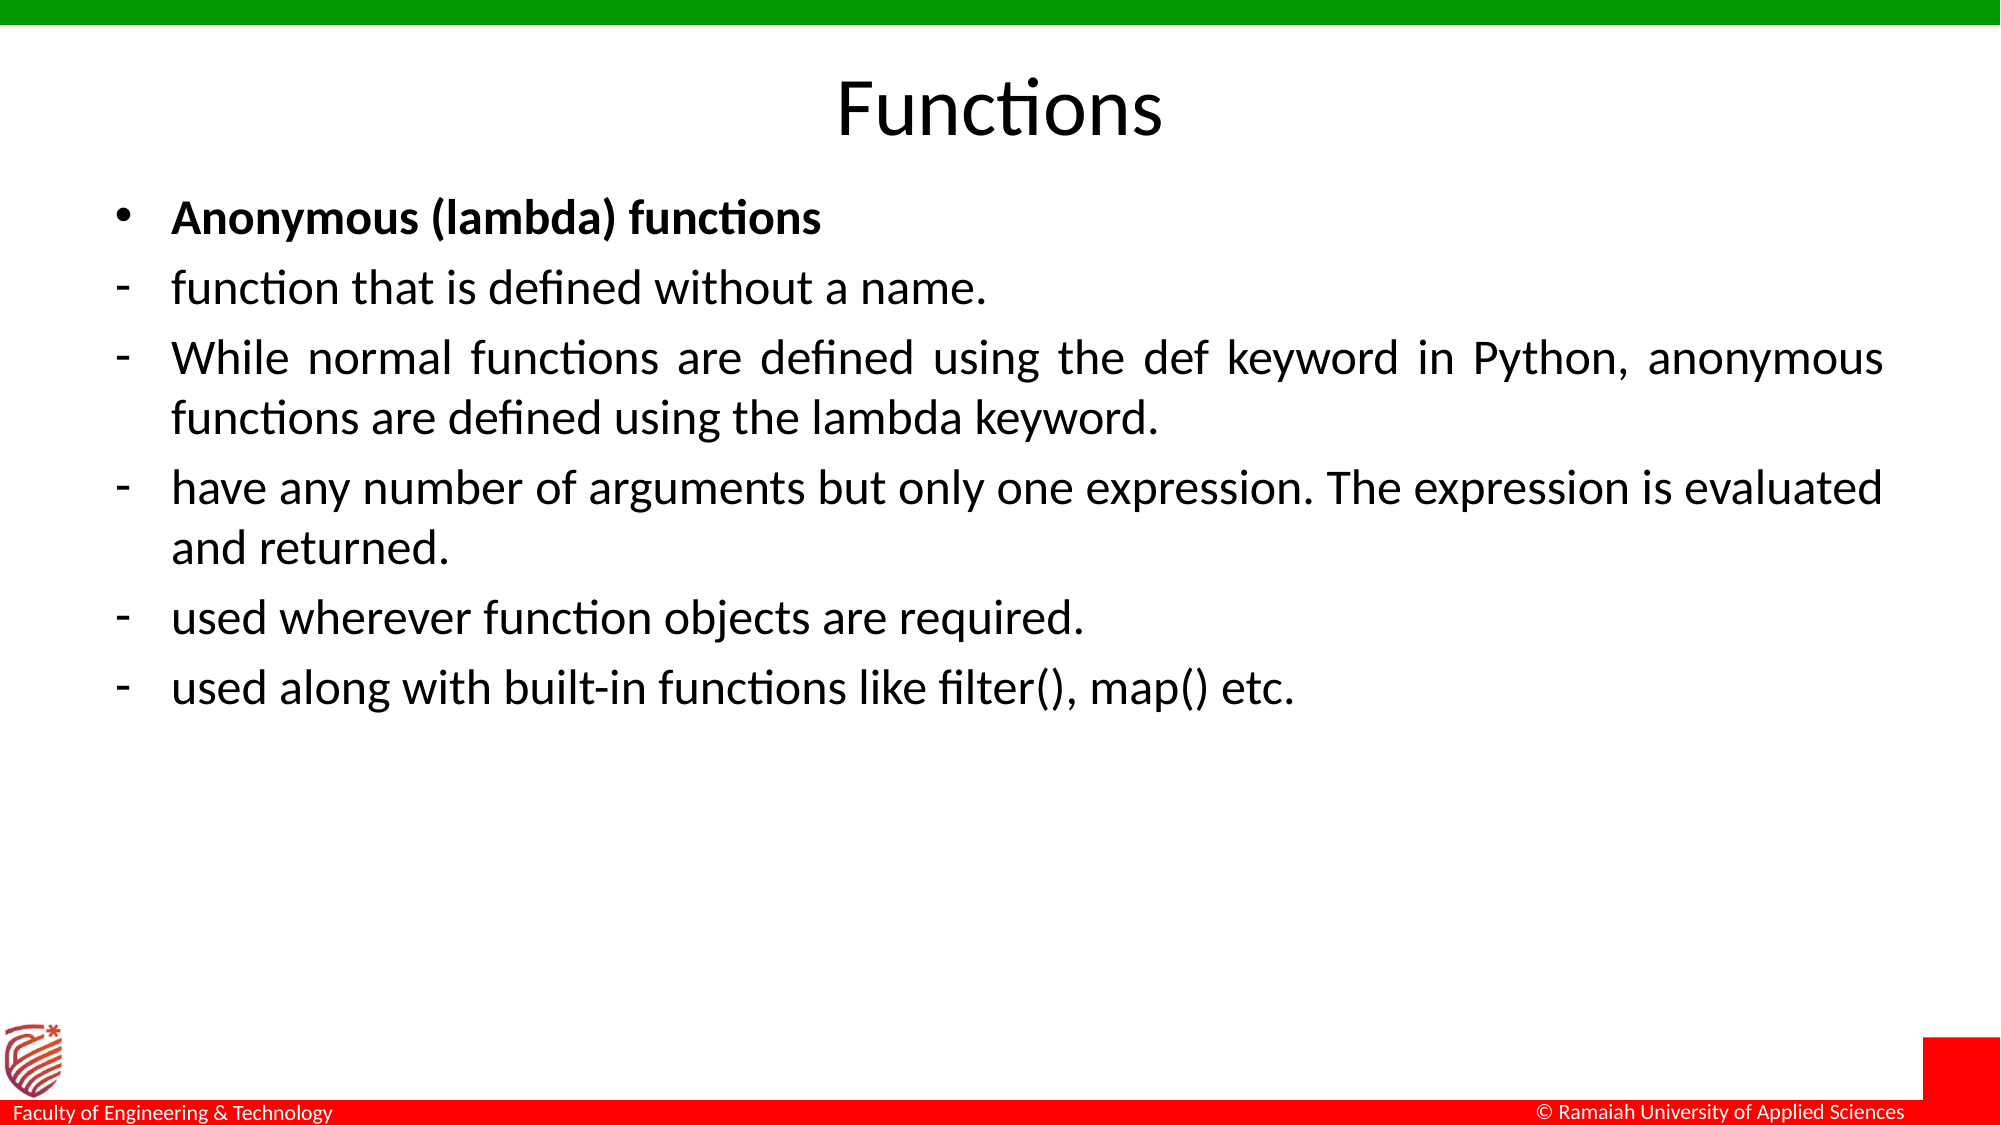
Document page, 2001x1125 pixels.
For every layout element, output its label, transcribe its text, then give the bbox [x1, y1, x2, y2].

list Anonymous (lambda) functions function that is defined without a name. While normal functions are defined using the def keyword in Python, anonymous functions are defined using the lambda keyword. have any number of arguments but only one expression. The expression is evaluated and returned. used wherever function objects are required. used along with built-in functions like filter(), map() etc. [99, 177, 1900, 1005]
title Functions [99, 45, 1900, 177]
picture [0, 1013, 69, 1100]
